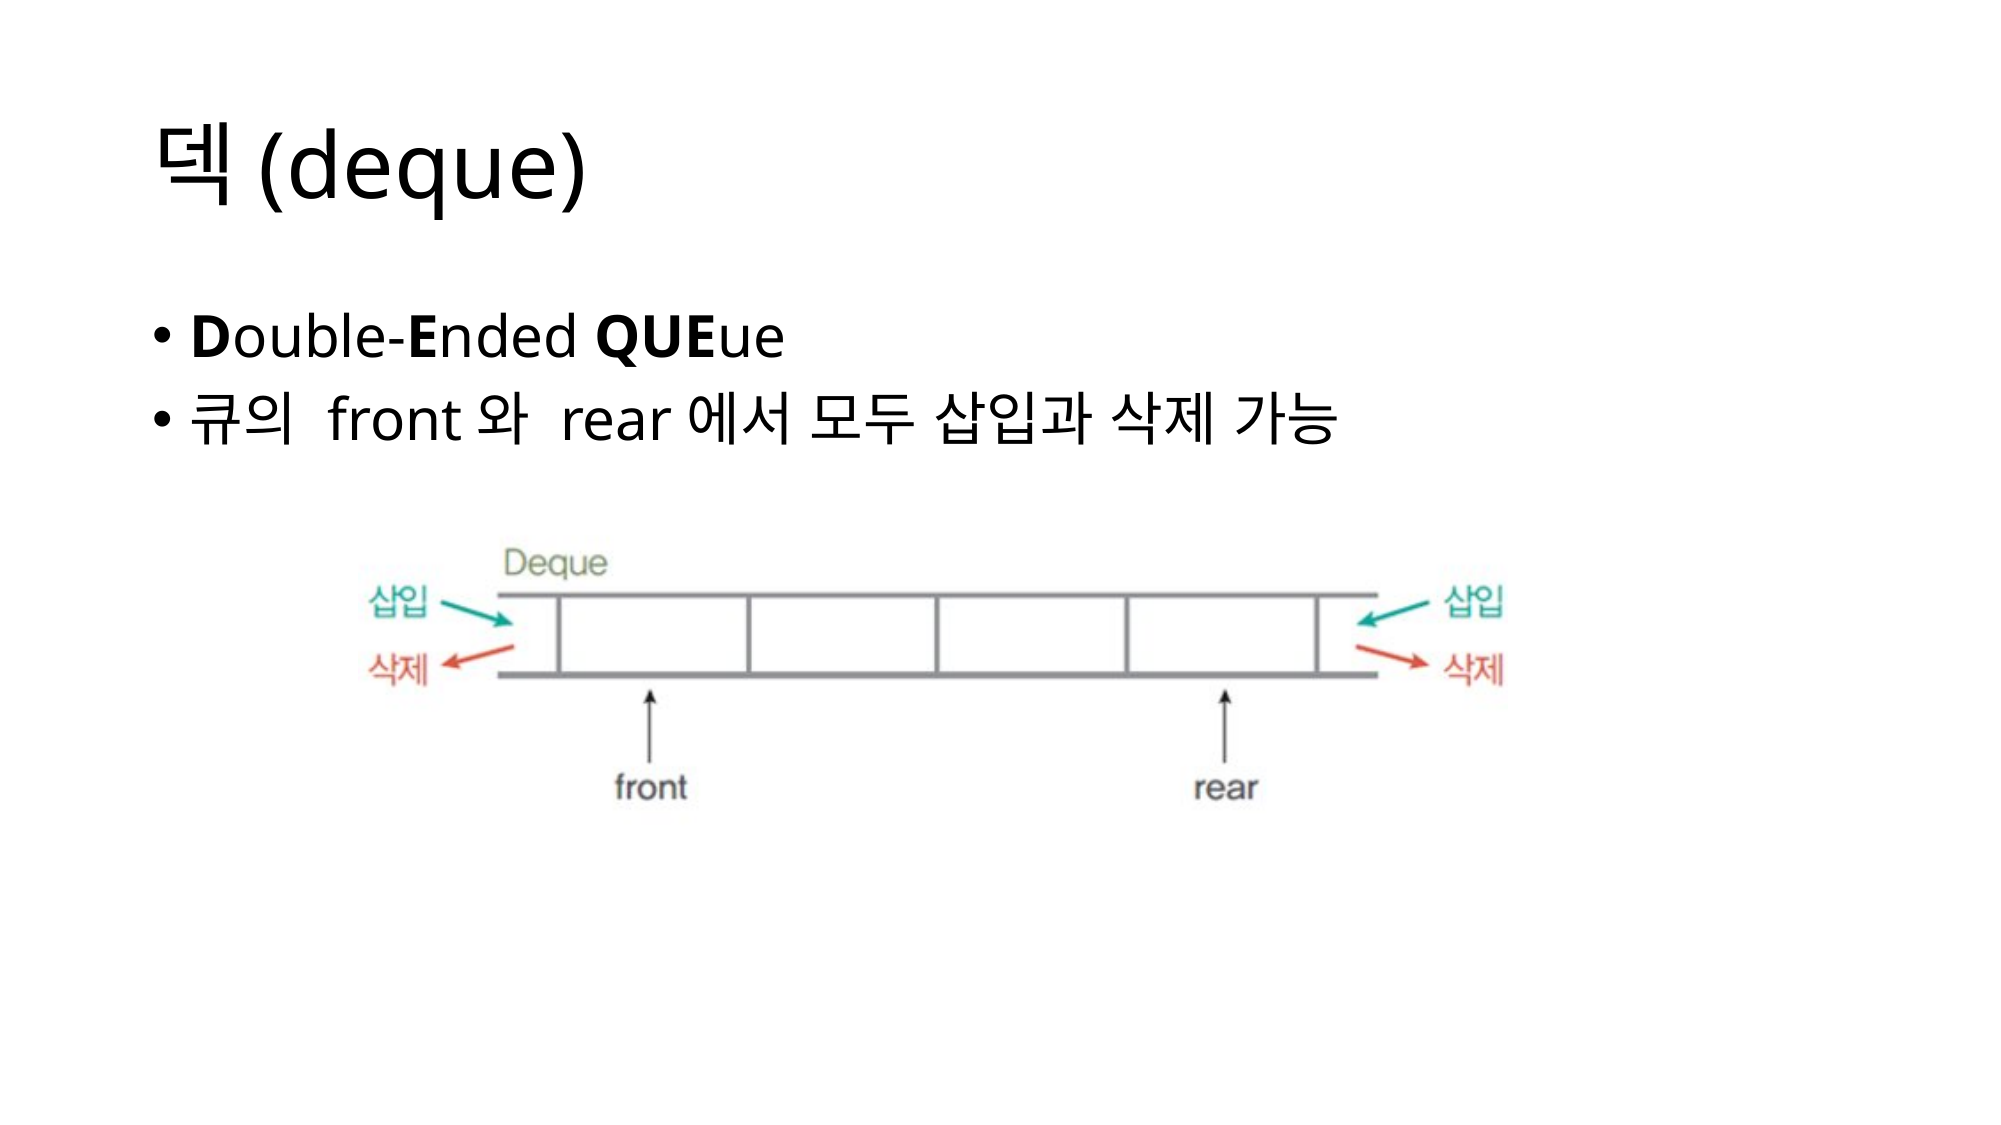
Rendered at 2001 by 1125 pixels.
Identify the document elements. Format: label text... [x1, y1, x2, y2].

list Double-Ended QUEue 큐의 front와 rear에서 모두 삽입과 삭제 가능 [137, 299, 1863, 1014]
title 덱(deque) [137, 59, 1863, 278]
picture [358, 508, 1508, 828]
